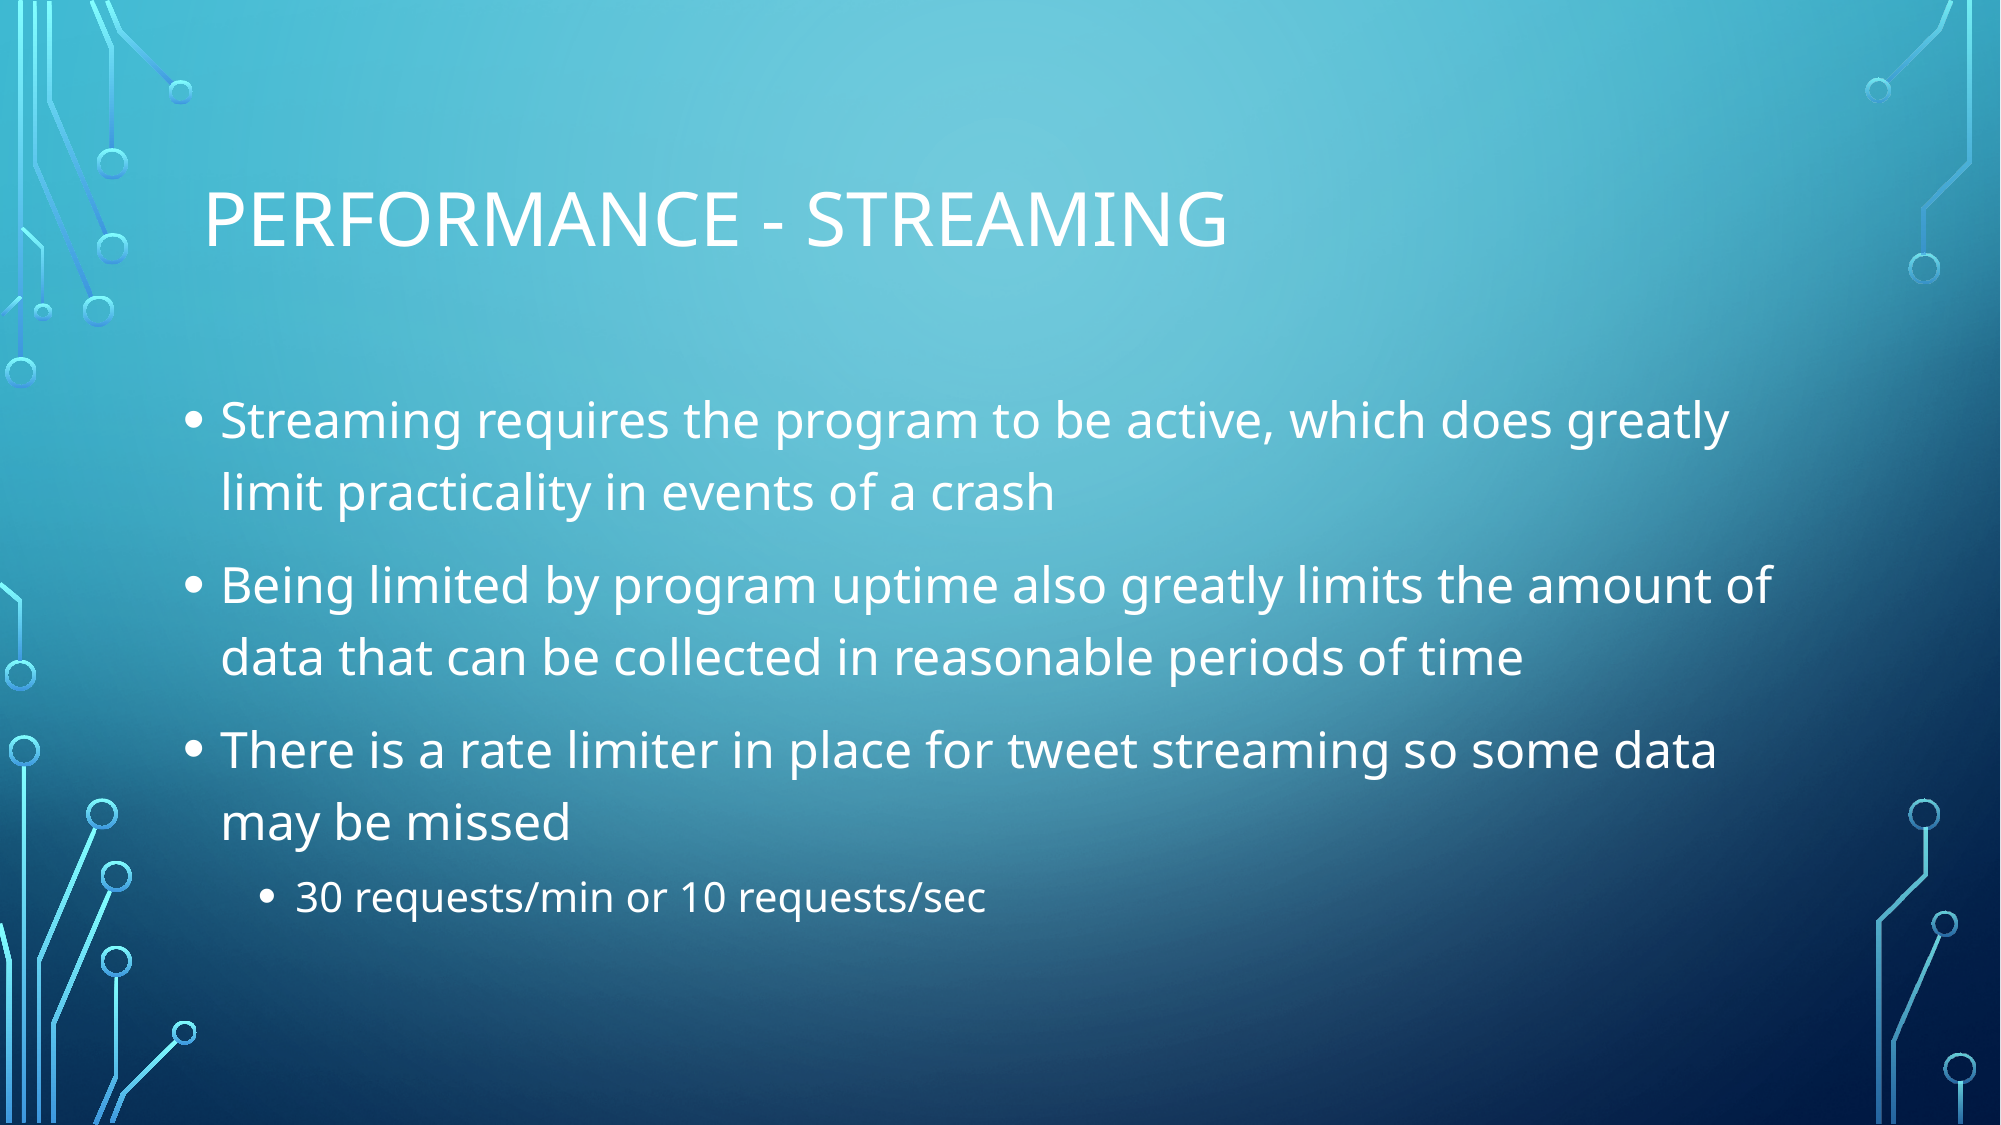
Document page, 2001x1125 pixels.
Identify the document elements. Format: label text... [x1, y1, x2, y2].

list Streaming requires the program to be active, which does greatly limit practicality in events of a crash Being limited by program uptime also greatly limits the amount of data that can be collected in reasonable periods of time There is a rate limiter in place for tweet streaming so some data may be missed 30 requests/min or 10 requests/sec [167, 369, 1834, 950]
title Performance - streaming [187, 101, 1813, 344]
